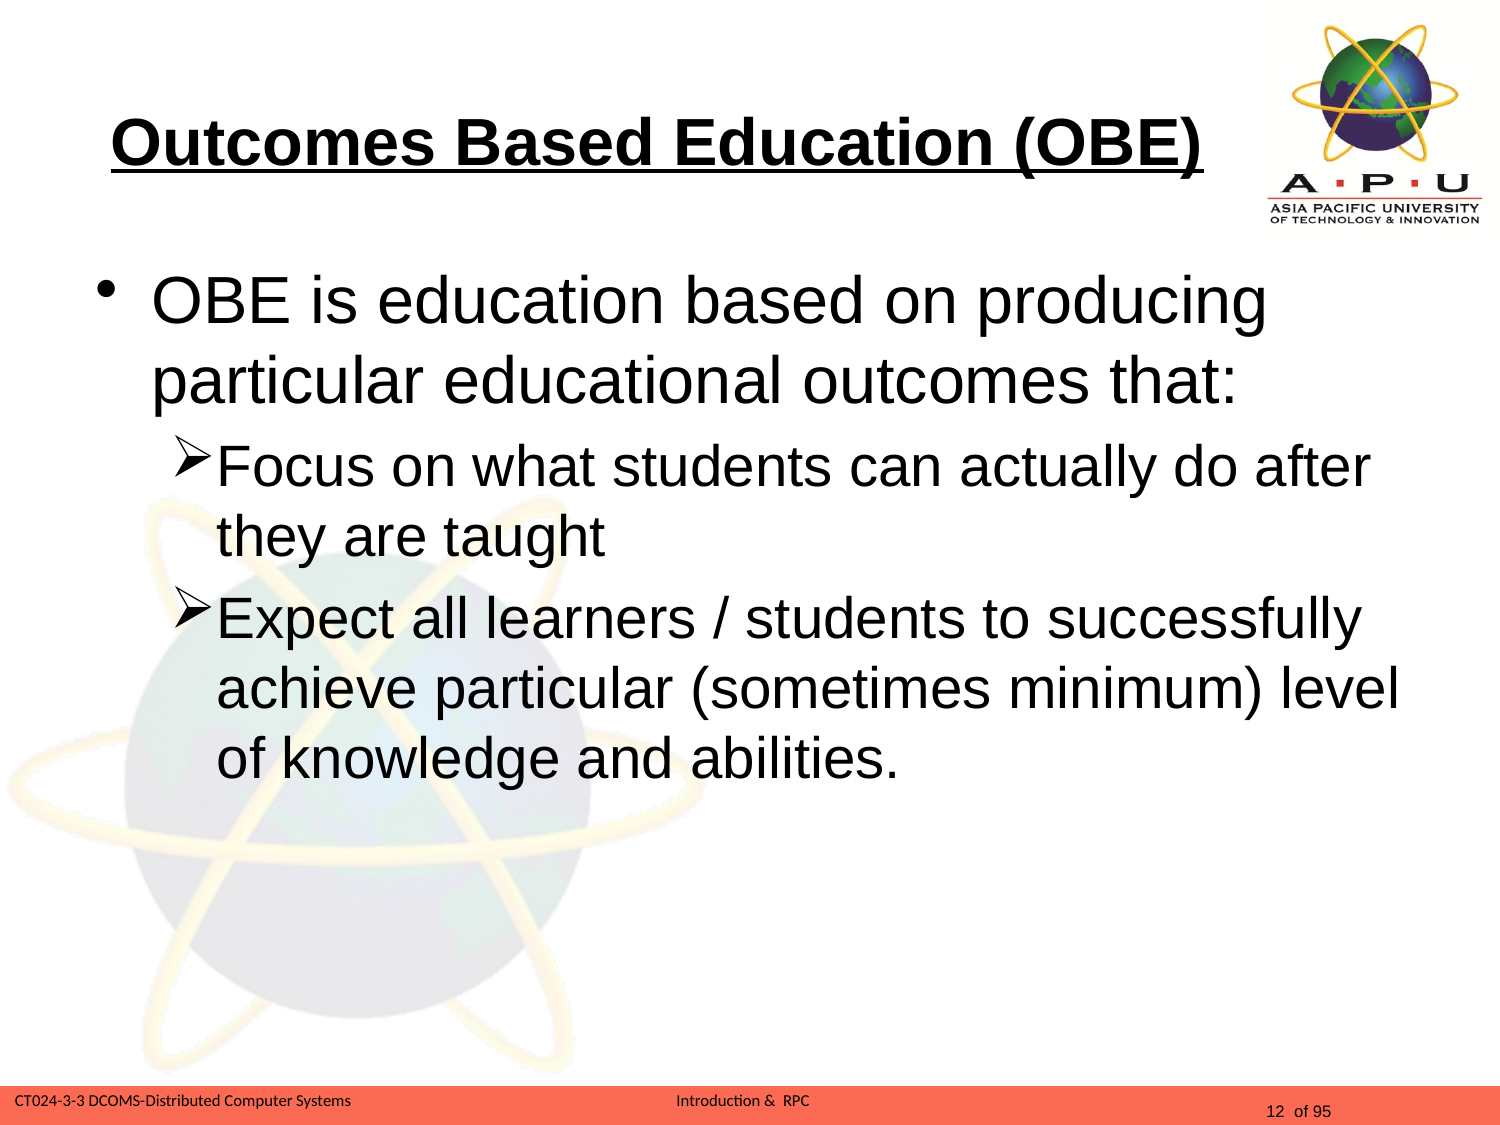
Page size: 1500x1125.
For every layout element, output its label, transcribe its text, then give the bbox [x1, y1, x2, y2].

list OBE is education based on producing particular educational outcomes that: Focus on what students can actually do after they are taught Expect all learners / students to successfully achieve particular (sometimes minimum) level of knowledge and abilities. [79, 249, 1430, 1021]
picture [1251, 0, 1500, 249]
title Outcomes Based Education (OBE) [79, 45, 1235, 233]
